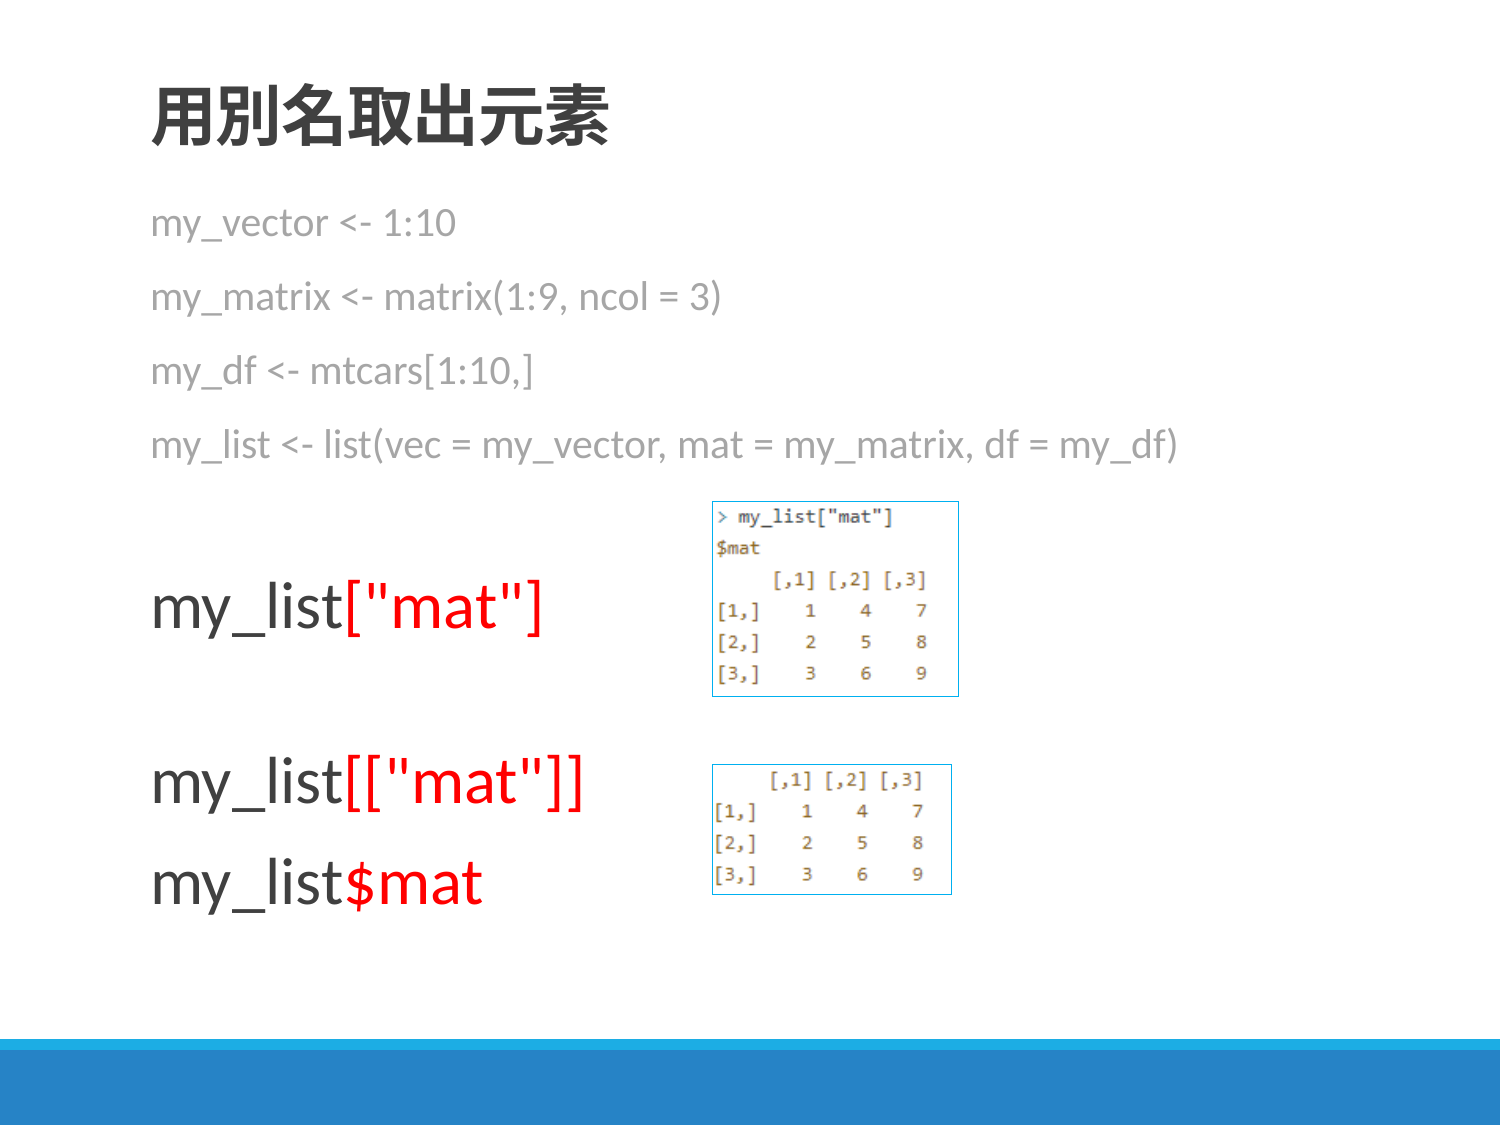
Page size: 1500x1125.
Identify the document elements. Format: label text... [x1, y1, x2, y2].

title 用別名取出元素 [135, 47, 1373, 162]
list my_vector <- 1:10 my_matrix <- matrix(1:9, ncol = 3) my_df <- mtcars[1:10,] my_list <- list(vec = my_vector, mat = my_matrix, df = my_df) my_list["mat"] my_list[["mat"]] my_list$mat [135, 192, 1373, 963]
picture [714, 503, 957, 695]
picture [714, 766, 950, 893]
